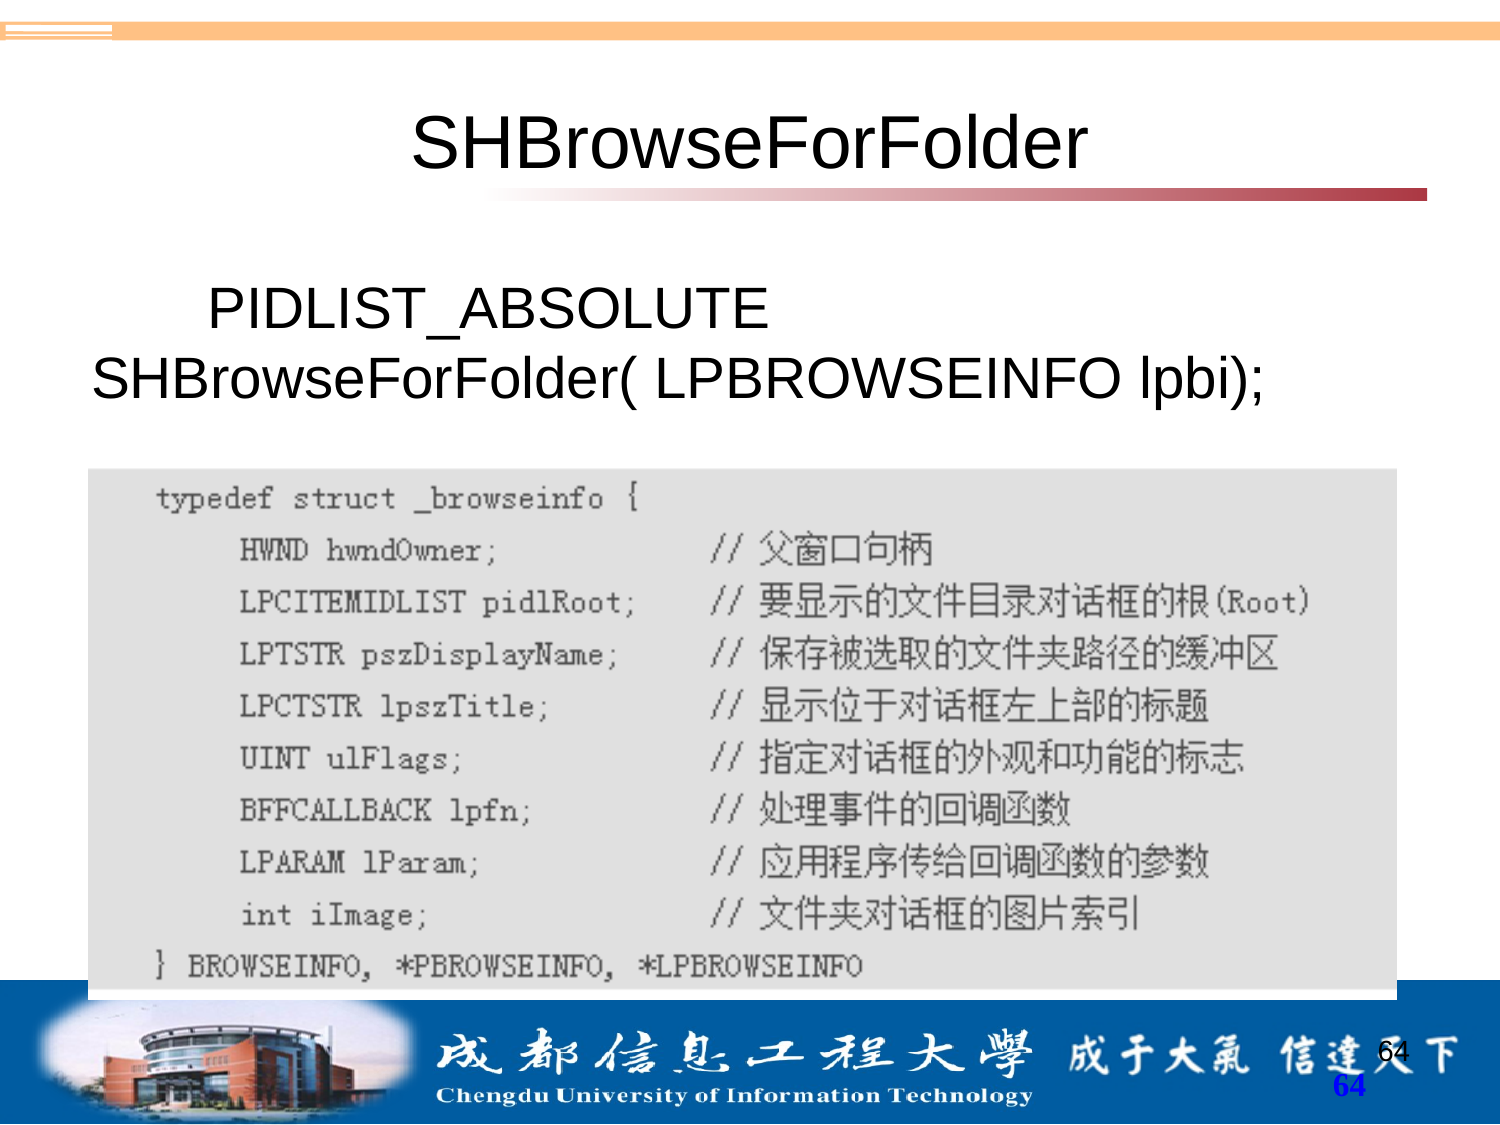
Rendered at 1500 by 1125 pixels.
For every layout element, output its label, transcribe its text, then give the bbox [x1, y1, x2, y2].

title SHBrowseForFolder [75, 45, 1425, 233]
picture [88, 467, 1397, 1000]
picture [0, 957, 1500, 1125]
list PIDLIST_ABSOLUTE SHBrowseForFolder( LPBROWSEINFO lpbi); [75, 262, 1425, 1005]
